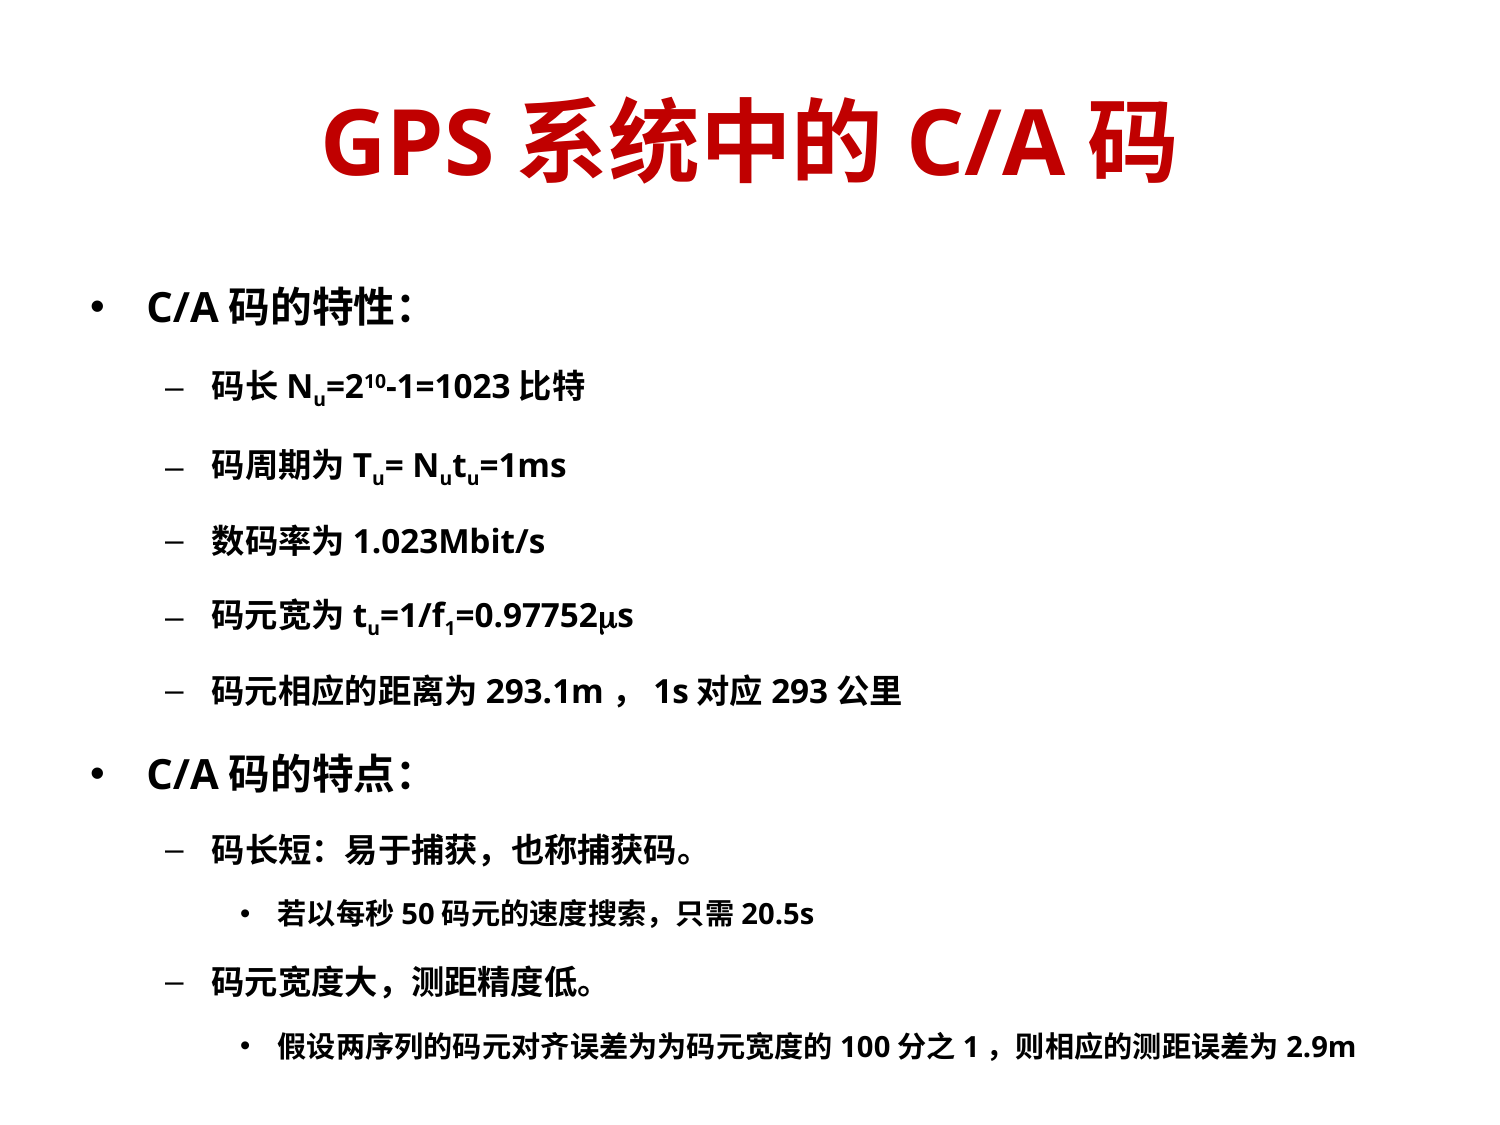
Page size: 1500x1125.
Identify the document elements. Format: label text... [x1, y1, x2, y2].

list C/A码的特性： 码长Nu=210-1=1023比特 码周期为Tu= Nutu=1ms 数码率为1.023Mbit/s 码元宽为tu=1/f1=0.97752s 码元相应的距离为293.1m，1s对应293公里 C/A码的特点： 码长短：易于捕获，也称捕获码。 若以每秒50码元的速度搜索，只需20.5s 码元宽度大，测距精度低。 假设两序列的码元对齐误差为为码元宽度的100分之1，则相应的测距误差为2.9m [75, 243, 1425, 1071]
title GPS系统中的C/A码 [75, 45, 1425, 233]
